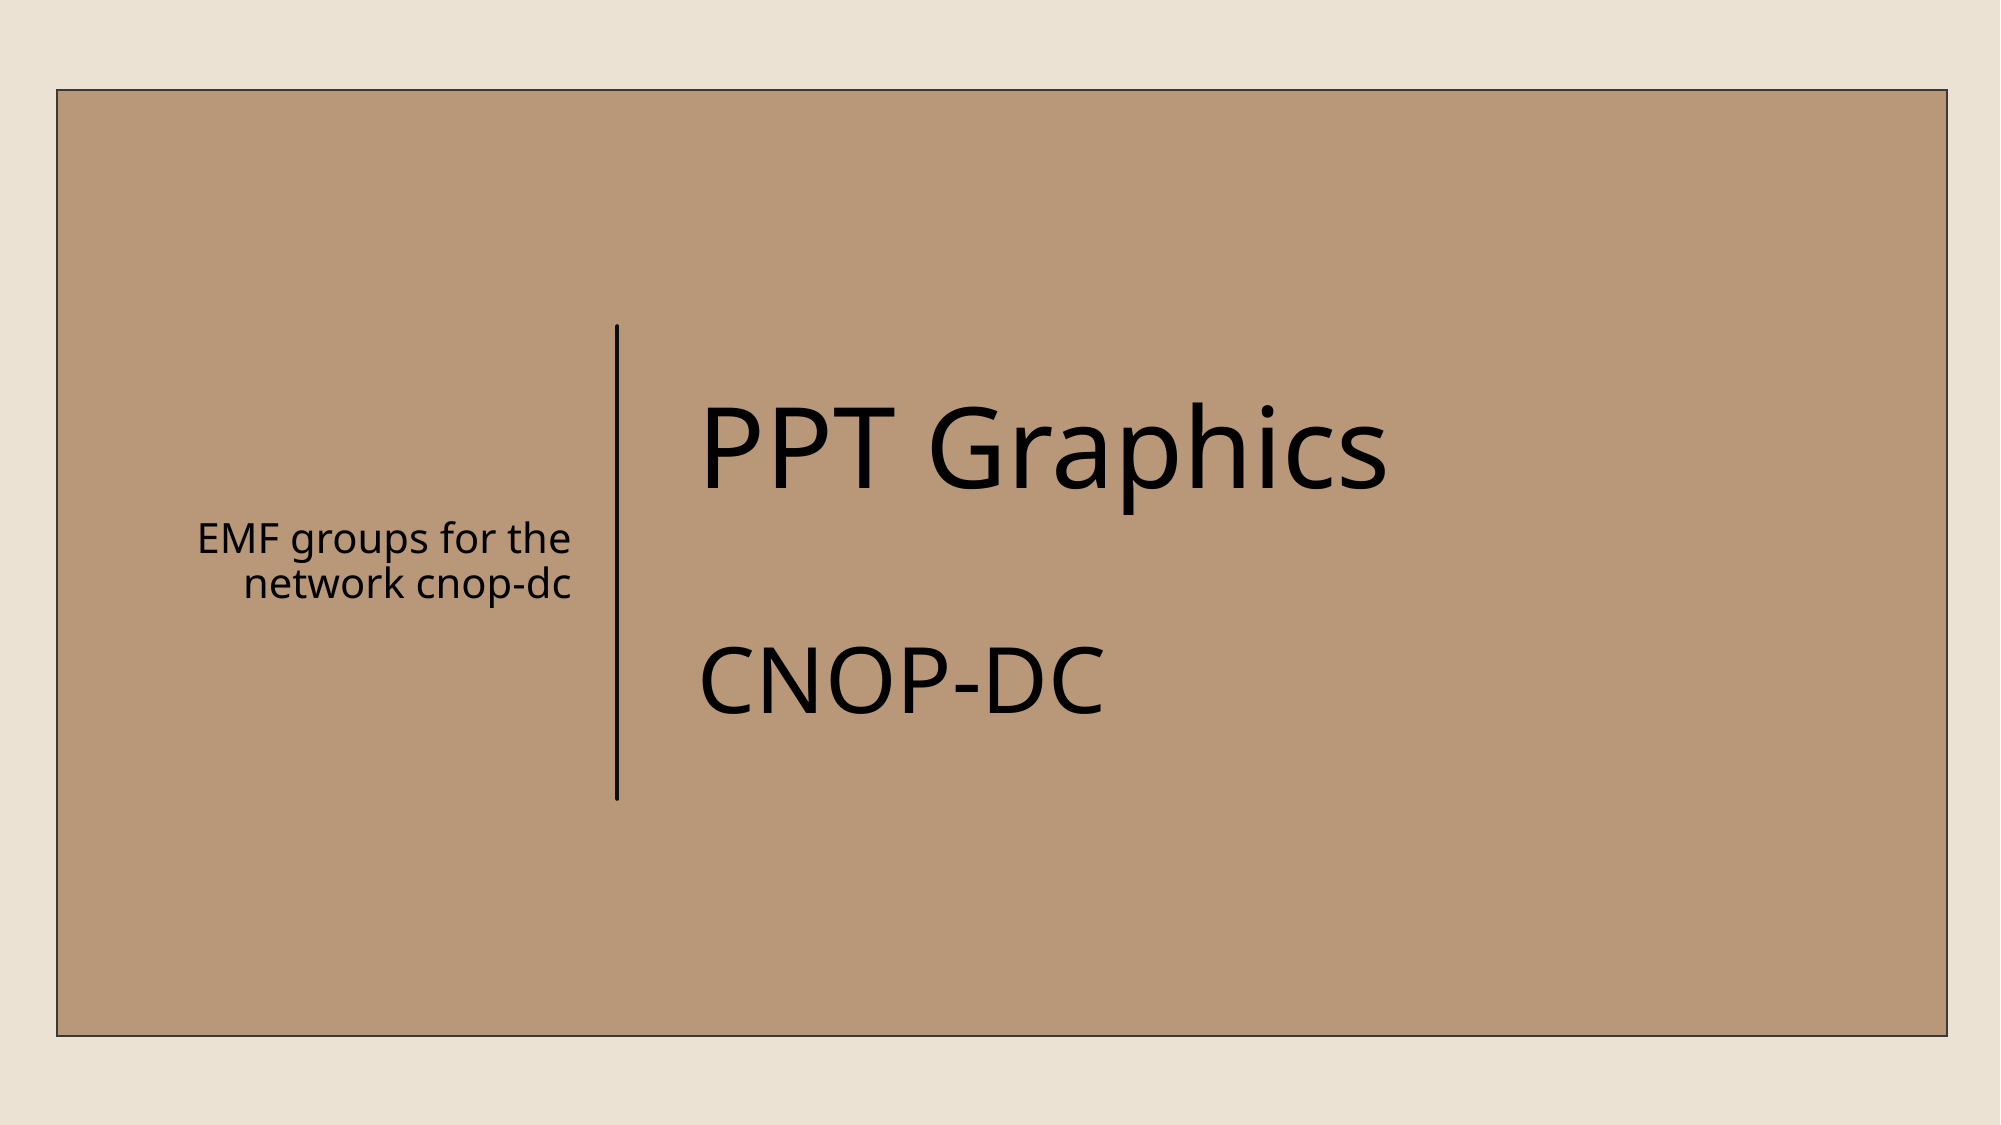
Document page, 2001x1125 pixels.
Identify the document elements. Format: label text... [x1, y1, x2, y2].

title PPT Graphics CNOP-DC [645, 208, 1910, 917]
list EMF groups for the network cnop-dc [90, 208, 587, 917]
